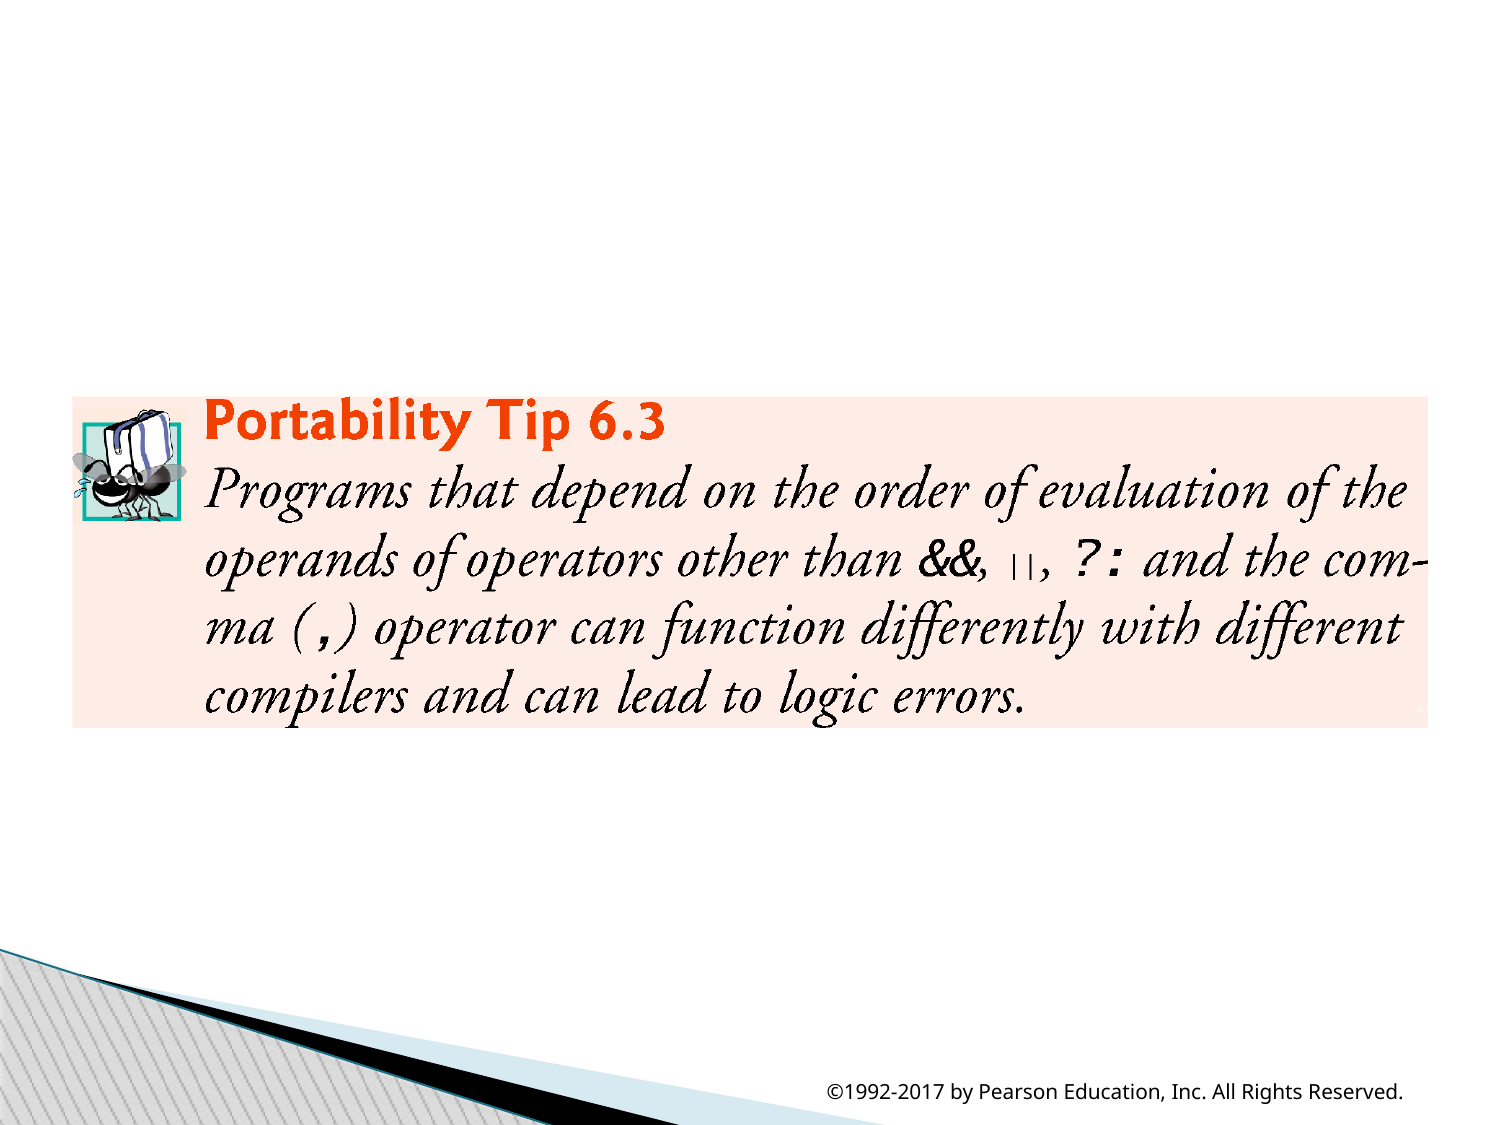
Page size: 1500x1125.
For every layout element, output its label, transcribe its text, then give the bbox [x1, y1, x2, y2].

picture [0, 324, 1500, 801]
text_box ©1992-2017 by Pearson Education, Inc. All Rights Reserved. [649, 1051, 1419, 1112]
